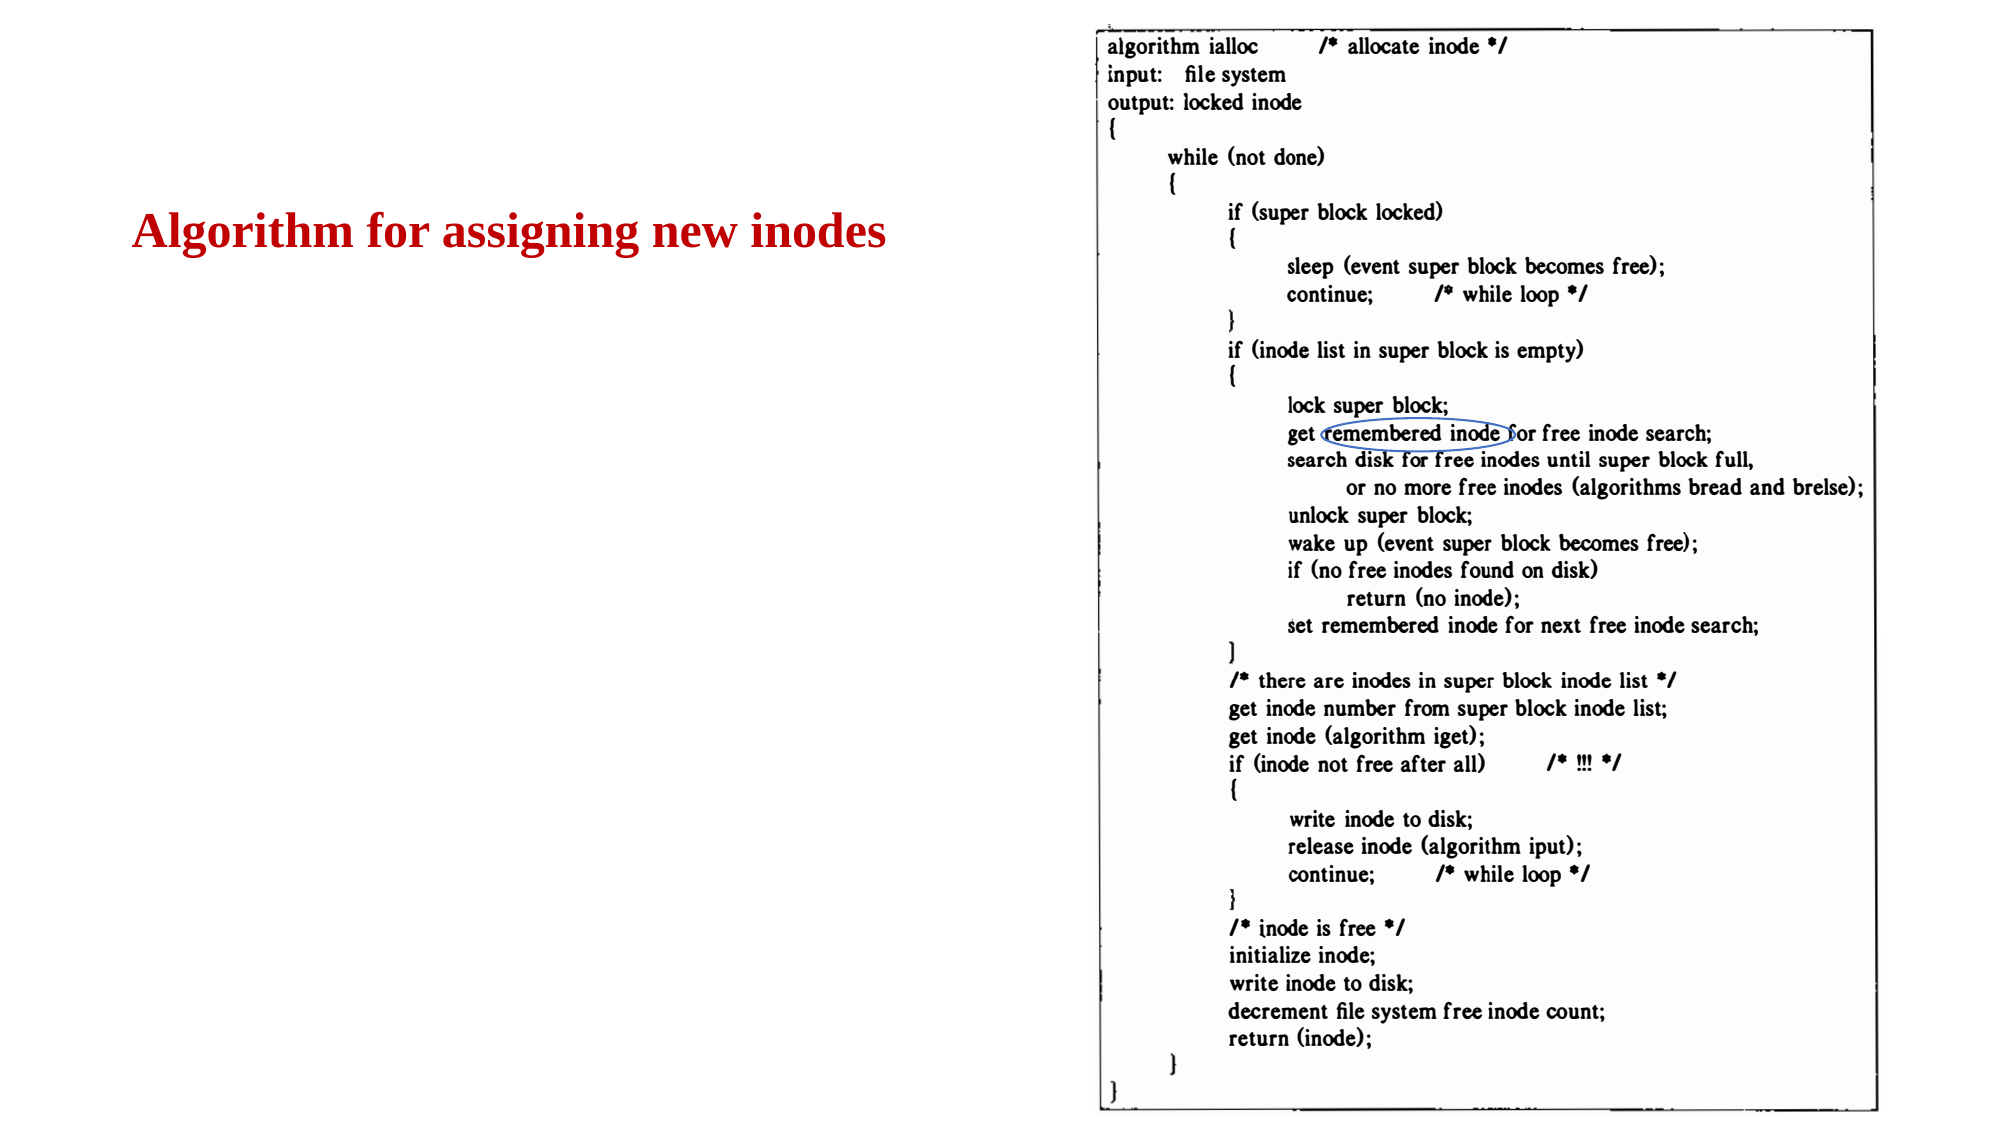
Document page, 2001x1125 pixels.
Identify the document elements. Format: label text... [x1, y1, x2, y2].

picture [1095, 24, 1883, 1117]
text_box Algorithm for assigning new inodes [116, 184, 985, 272]
